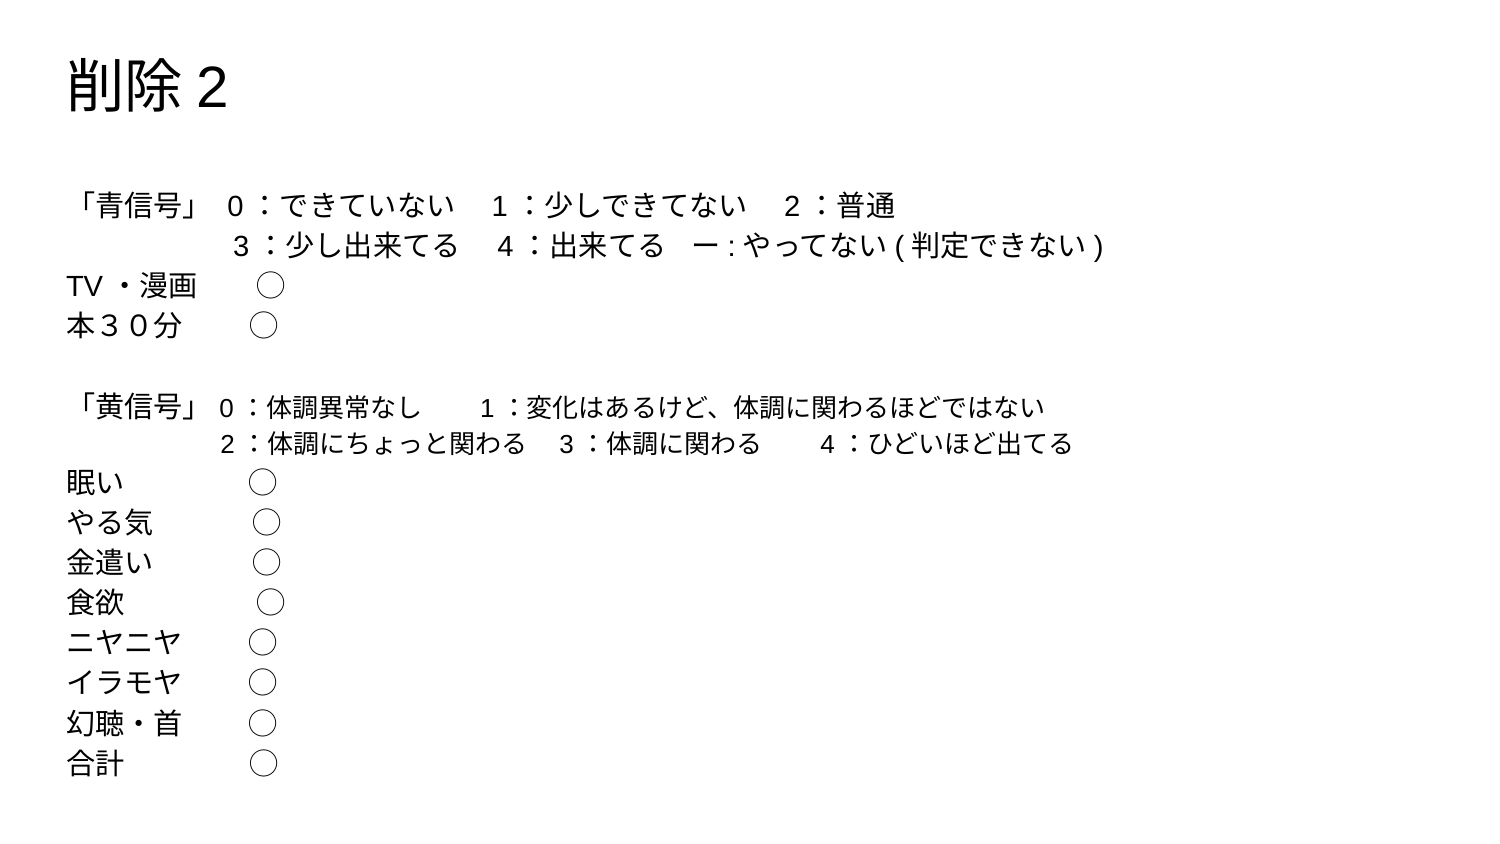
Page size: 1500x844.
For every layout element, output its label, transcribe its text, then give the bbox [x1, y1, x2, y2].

list 「青信号」 0：できていない 1：少しできてない 2：普通 3：少し出来てる 4：出来てる ー:やってない(判定できない) TV・漫画 ◯ 本３０分 ◯ 「黄信号」0：体調異常なし 1：変化はあるけど、体調に関わるほどではない 2：体調にちょっと関わる 3：体調に関わる 4：ひどいほど出てる 眠い ◯ やる気 ◯ 金遣い ◯ 食欲 ◯ ニヤニヤ ◯ イラモヤ ◯ 幻聴・首 ◯ 合計 ◯ [51, 166, 1449, 728]
title 削除2 [51, 34, 1449, 129]
